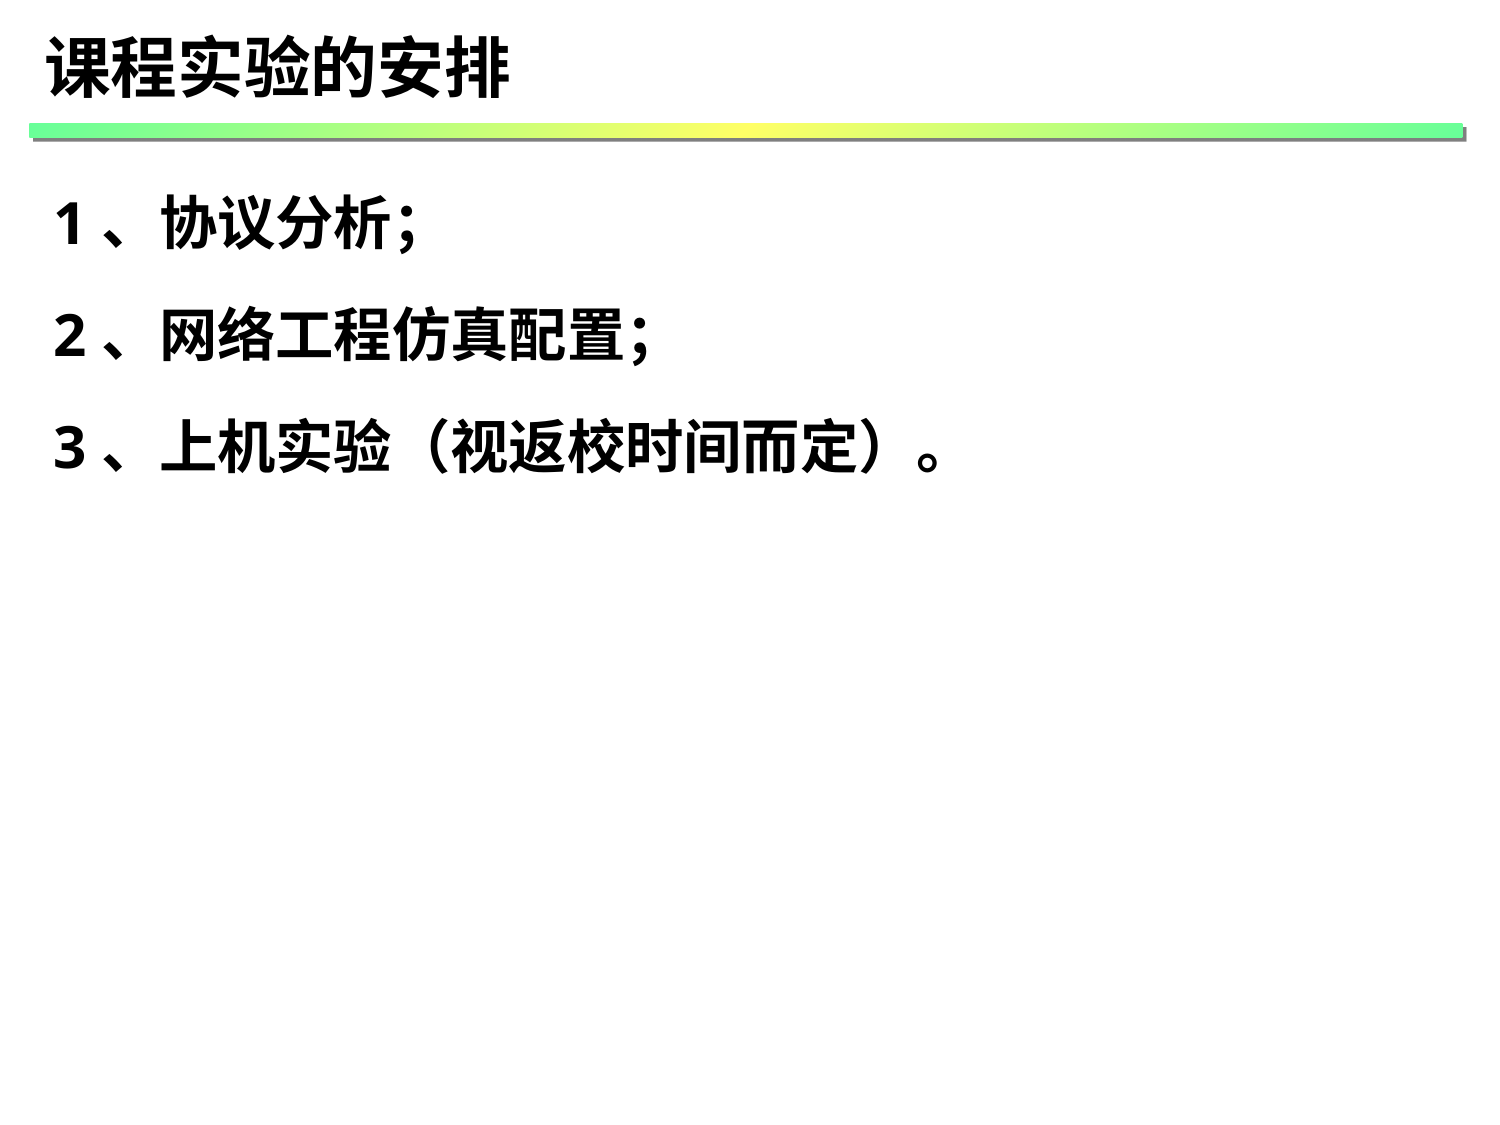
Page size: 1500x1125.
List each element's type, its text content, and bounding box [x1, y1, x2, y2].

text_box 1、协议分析； 2、网络工程仿真配置； 3、上机实验（视返校时间而定）。 [38, 160, 1447, 488]
text_box [29, 123, 1463, 138]
text_box 课程实验的安排 [29, 18, 1102, 114]
